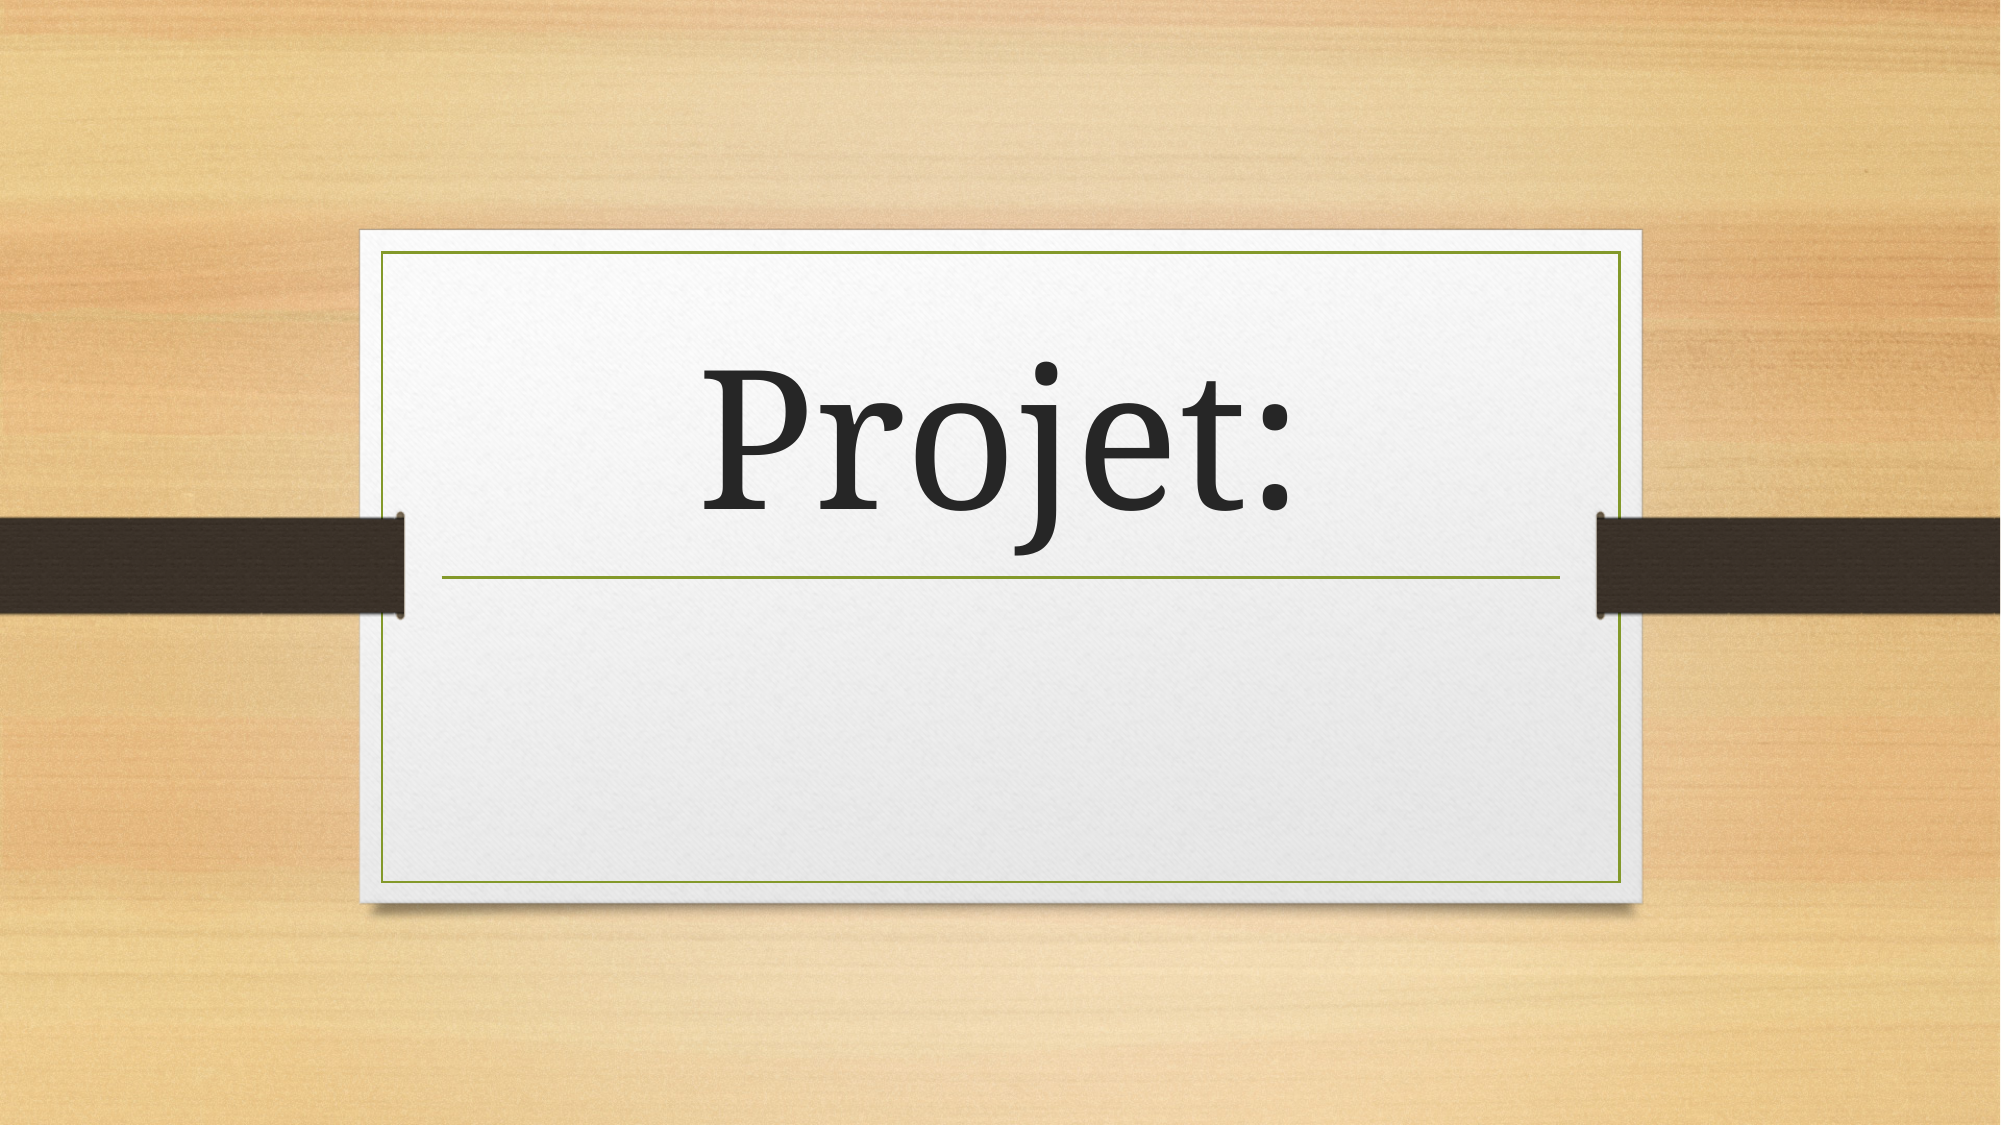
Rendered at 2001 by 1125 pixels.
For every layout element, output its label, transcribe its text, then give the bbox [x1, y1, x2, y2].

title Projet: [441, 306, 1560, 556]
picture [0, 0, 2001, 1125]
